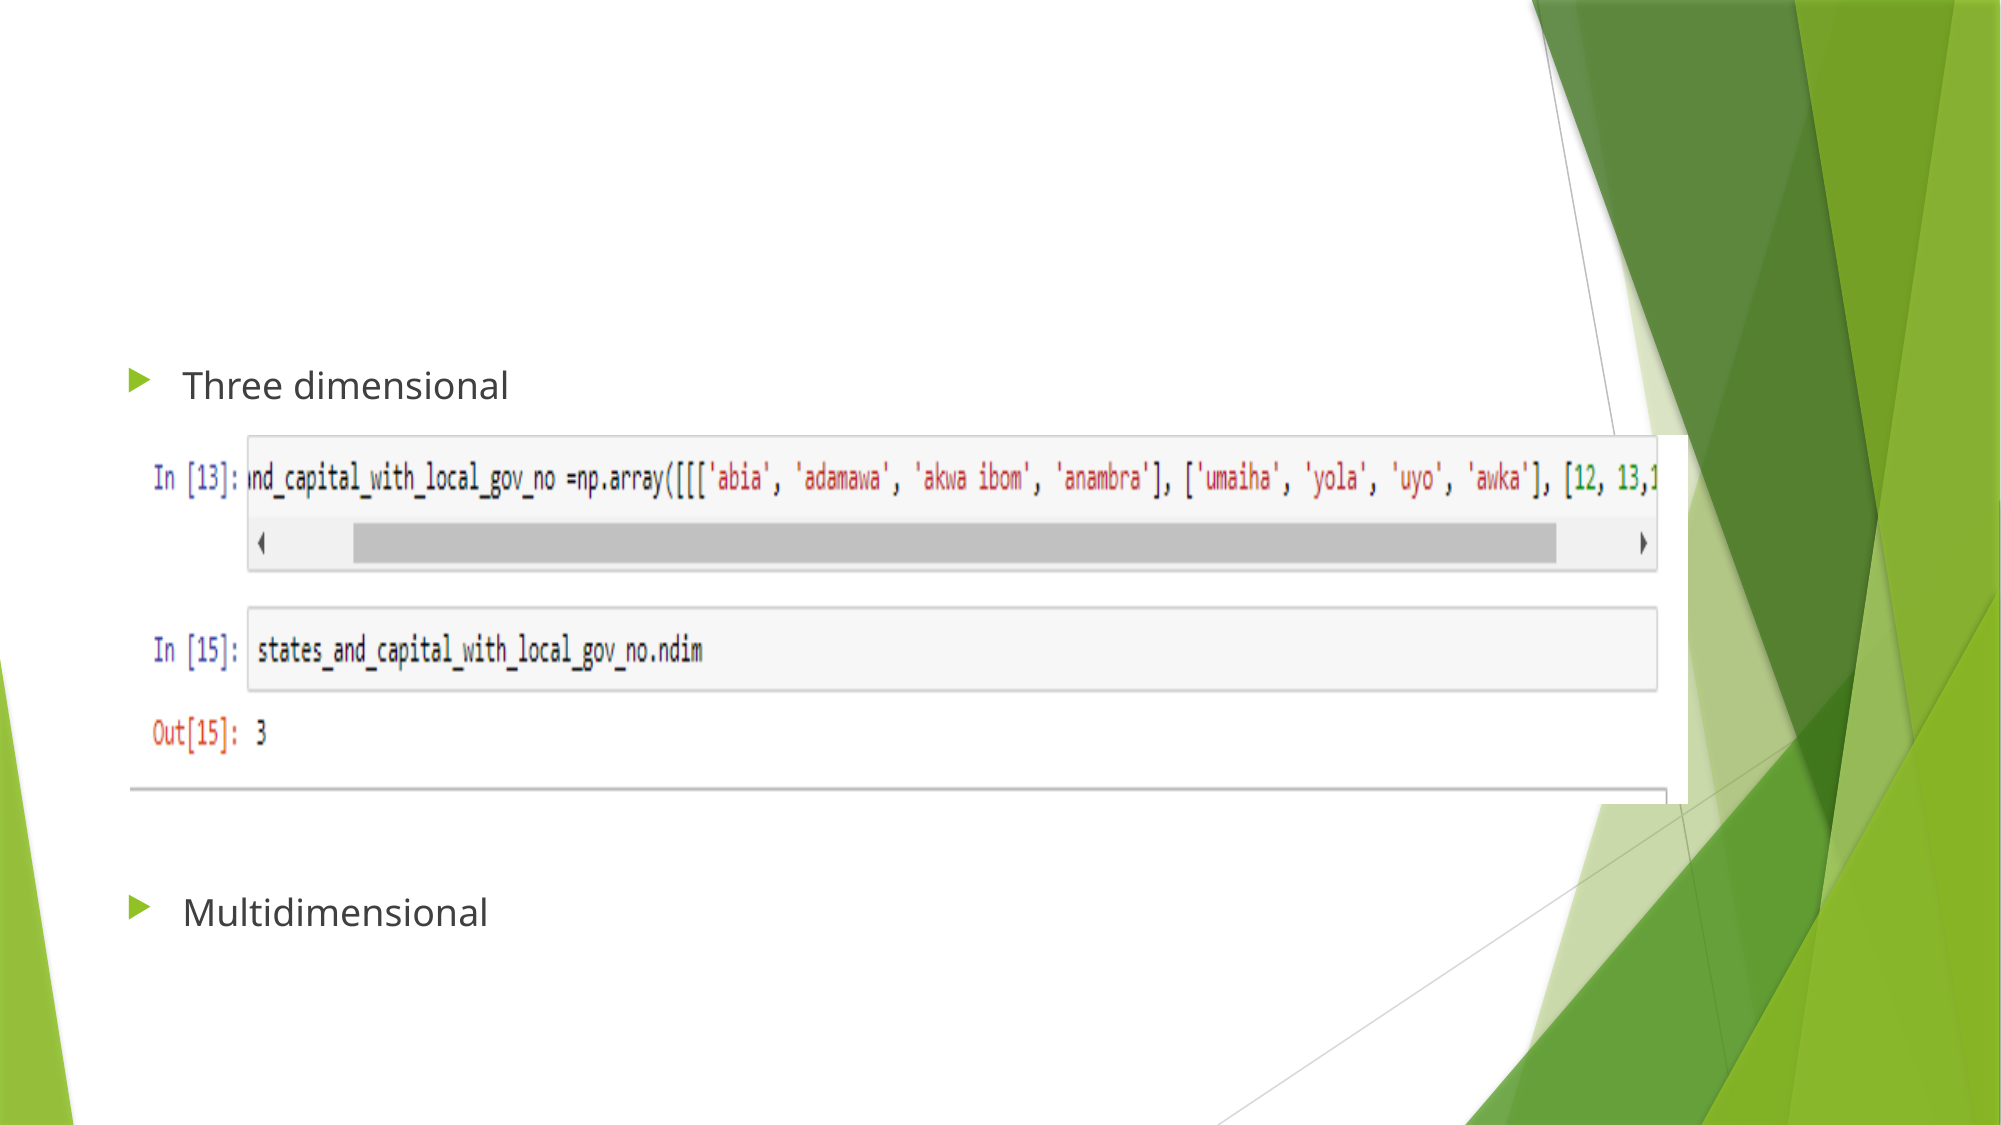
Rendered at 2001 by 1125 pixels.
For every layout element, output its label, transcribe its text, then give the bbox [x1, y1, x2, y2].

list Three dimensional Multidimensional [111, 354, 1522, 992]
picture [130, 434, 1688, 804]
